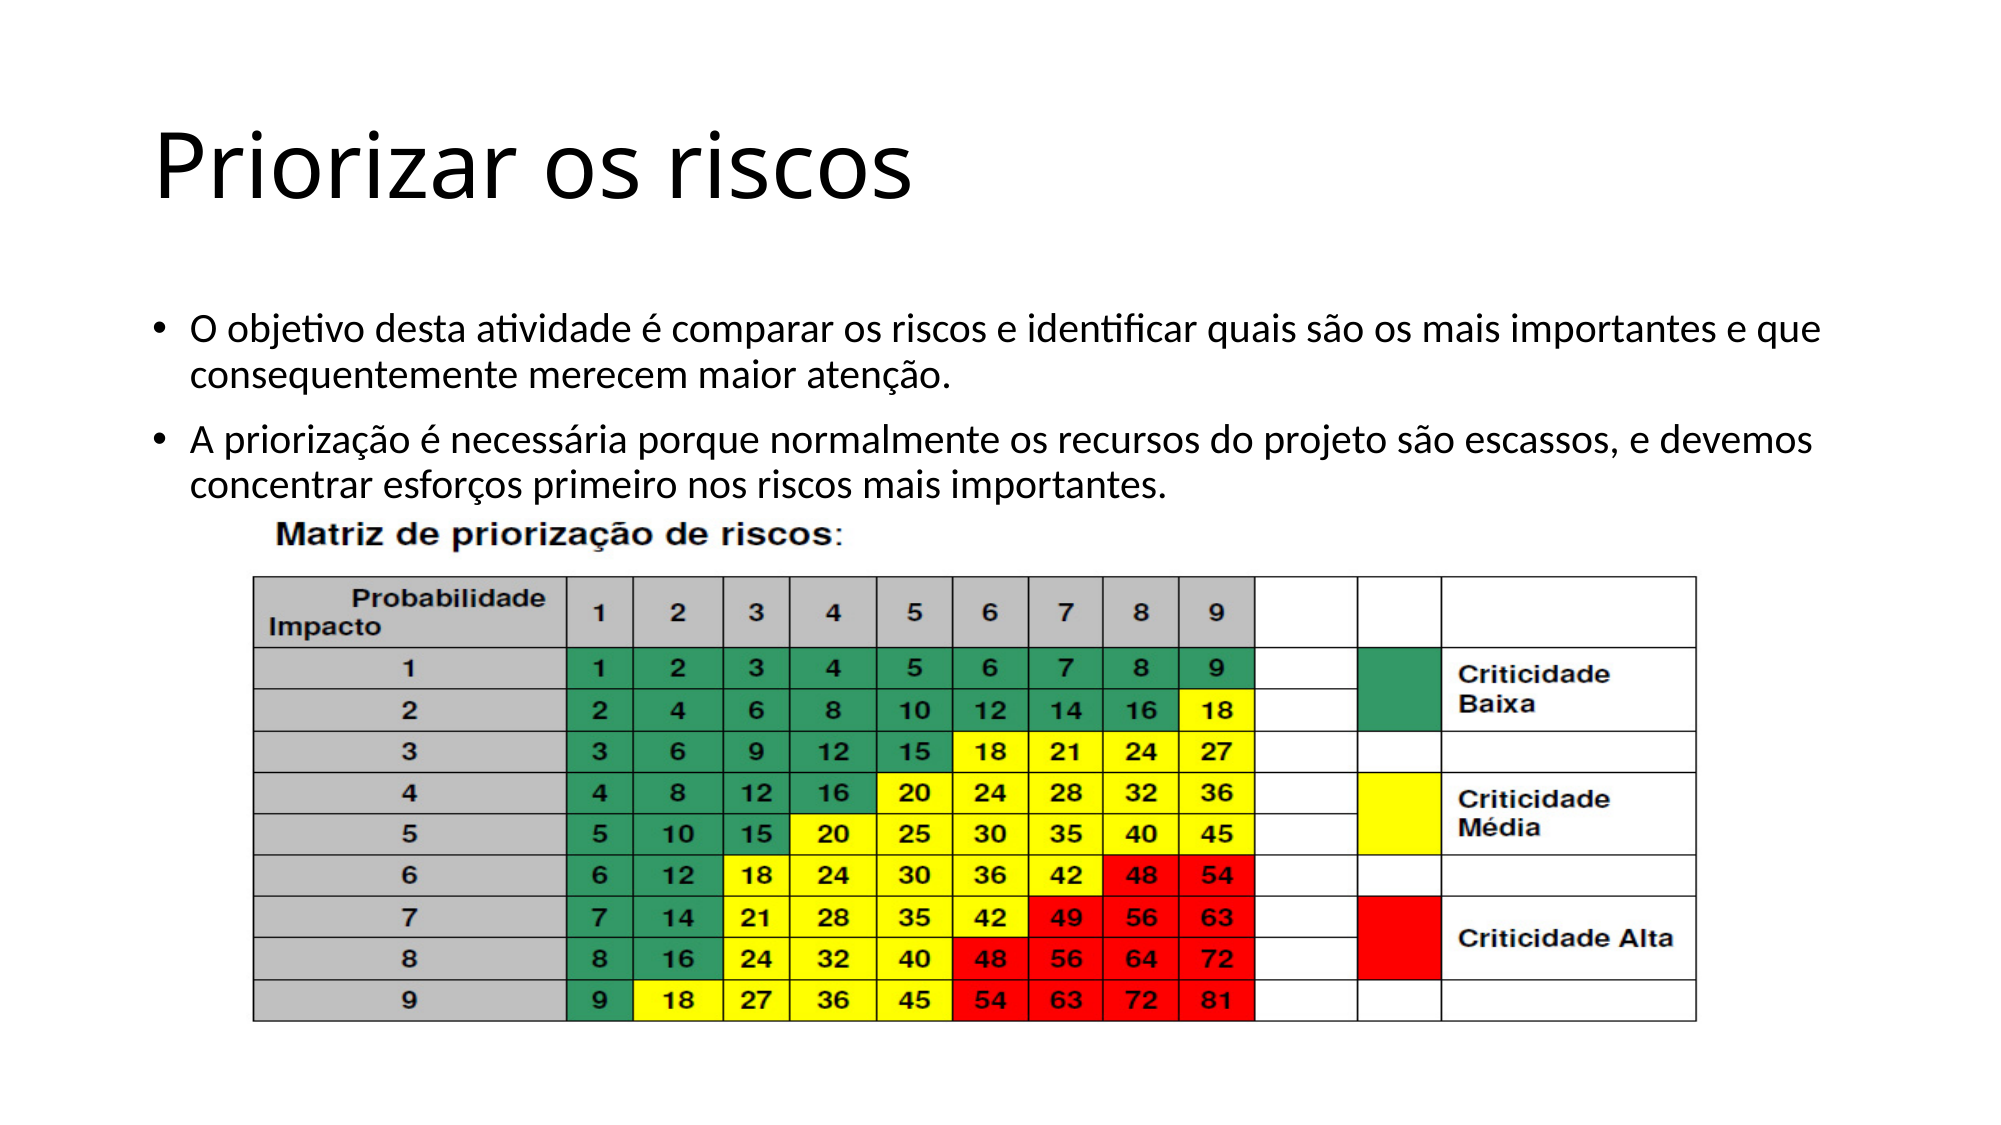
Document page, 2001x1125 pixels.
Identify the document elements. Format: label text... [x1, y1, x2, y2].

list O objetivo desta atividade é comparar os riscos e identificar quais são os mais importantes e que consequentemente merecem maior atenção. A priorização é necessária porque normalmente os recursos do projeto são escassos, e devemos concentrar esforços primeiro nos riscos mais importantes. [137, 299, 1863, 1014]
title Priorizar os riscos [137, 59, 1863, 278]
picture [234, 508, 1713, 1036]
